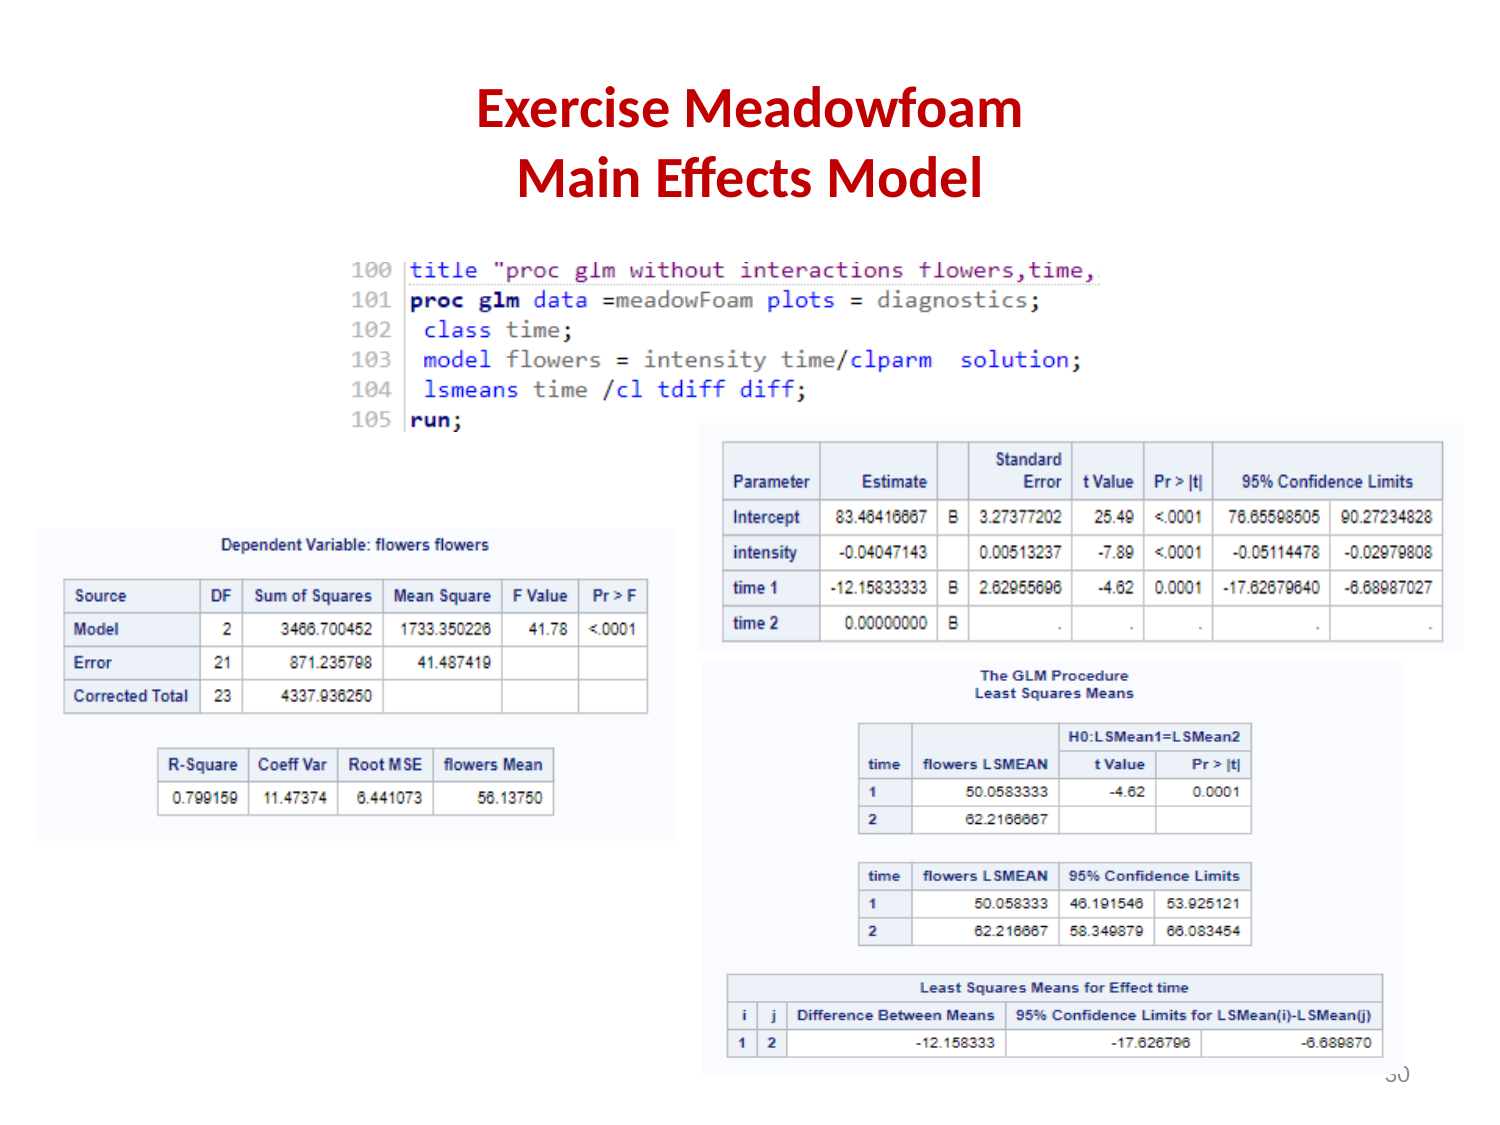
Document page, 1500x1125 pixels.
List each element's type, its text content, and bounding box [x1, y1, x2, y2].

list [337, 262, 1101, 432]
slide_number 30 [1074, 1042, 1425, 1103]
picture [699, 423, 1465, 1075]
picture [37, 528, 676, 842]
title Exercise Meadowfoam Main Effects Model [75, 45, 1425, 233]
